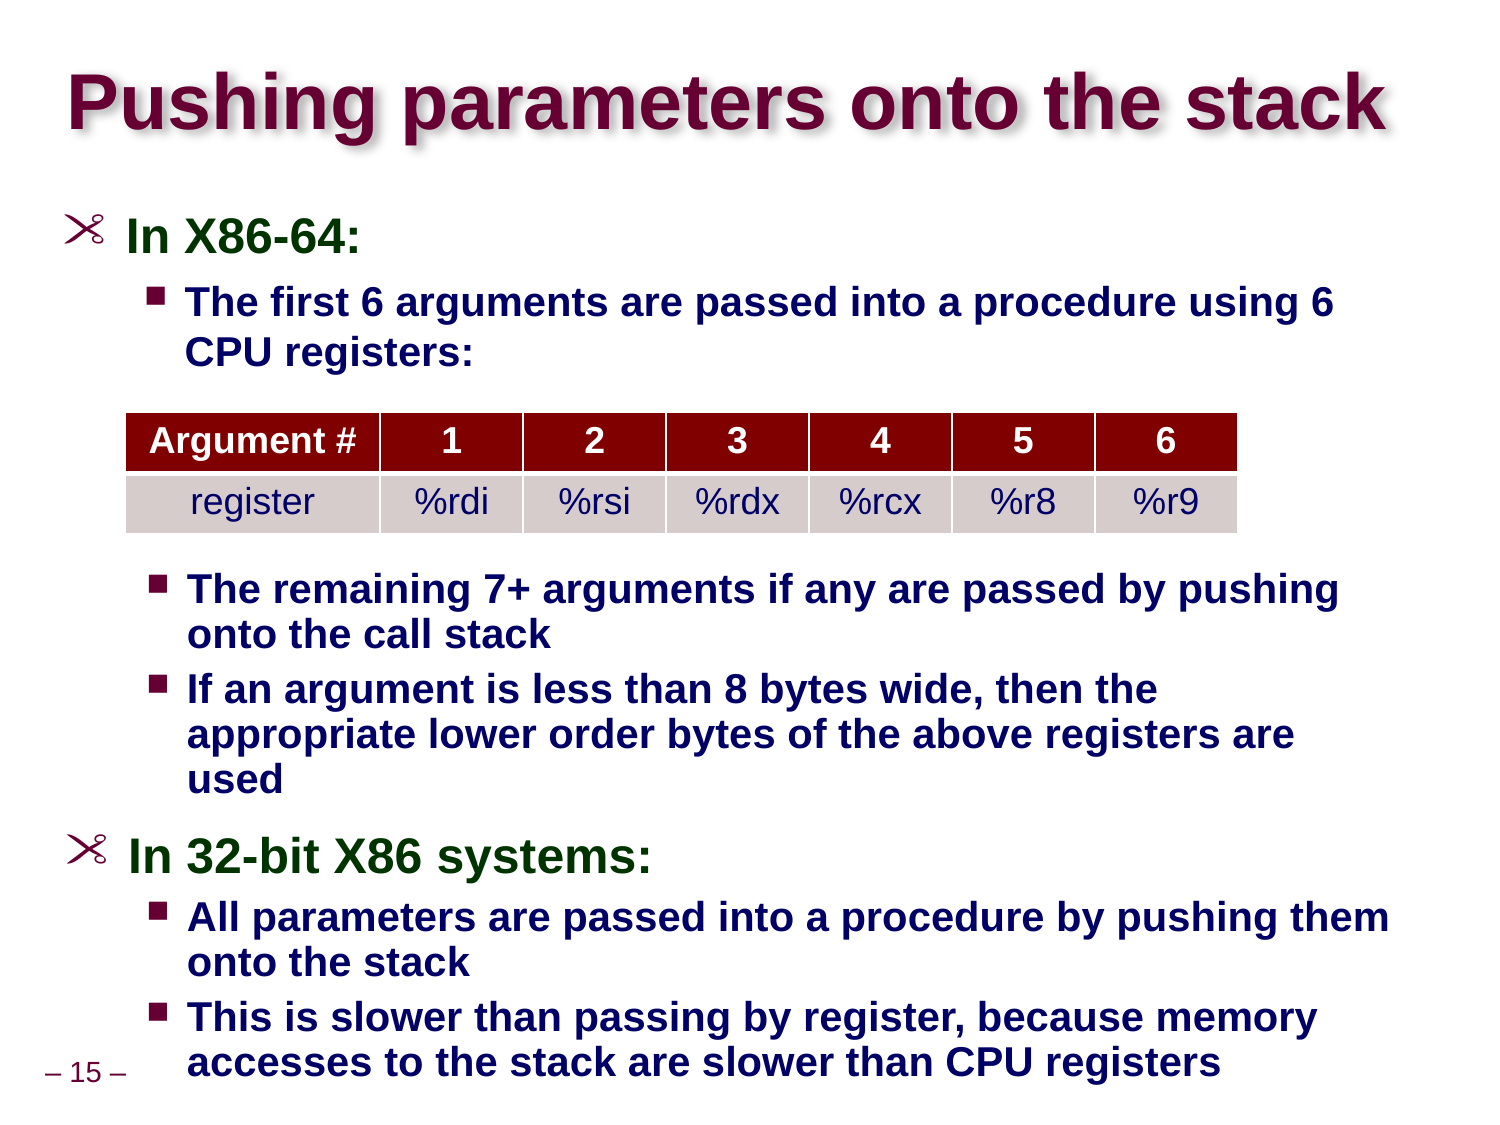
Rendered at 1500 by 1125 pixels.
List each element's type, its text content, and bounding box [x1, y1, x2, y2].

table_header 1 [381, 413, 522, 471]
table_header 2 [524, 413, 665, 471]
table_cell %r8 [953, 476, 1094, 500]
table_cell %rdi [381, 476, 522, 500]
table_cell register [126, 476, 379, 500]
table_header 5 [953, 413, 1094, 471]
table_cell %rdx [667, 476, 808, 500]
table_cell %r9 [1096, 476, 1237, 500]
table_header 6 [1096, 413, 1237, 471]
list In X86-64: The first 6 arguments are passed into a procedure using 6 CPU registers: [47, 199, 1411, 551]
title Pushing parameters onto the stack [66, 40, 1497, 169]
text_box The remaining 7+ arguments if any are passed by pushing onto the call stack If an argument is less than 8 bytes wide, then the appropriate lower order bytes of the above registers are used In 32-bit X86 systems: All parameters are passed into a procedure by pushing them onto the stack This is slower than passing by register, because memory accesses to the stack are slower than CPU registers [49, 500, 1413, 1075]
table_header 3 [667, 413, 808, 471]
table_header Argument # [126, 413, 379, 471]
table_header 4 [810, 413, 951, 471]
table_cell %rcx [810, 476, 951, 500]
table_cell %rsi [524, 476, 665, 500]
